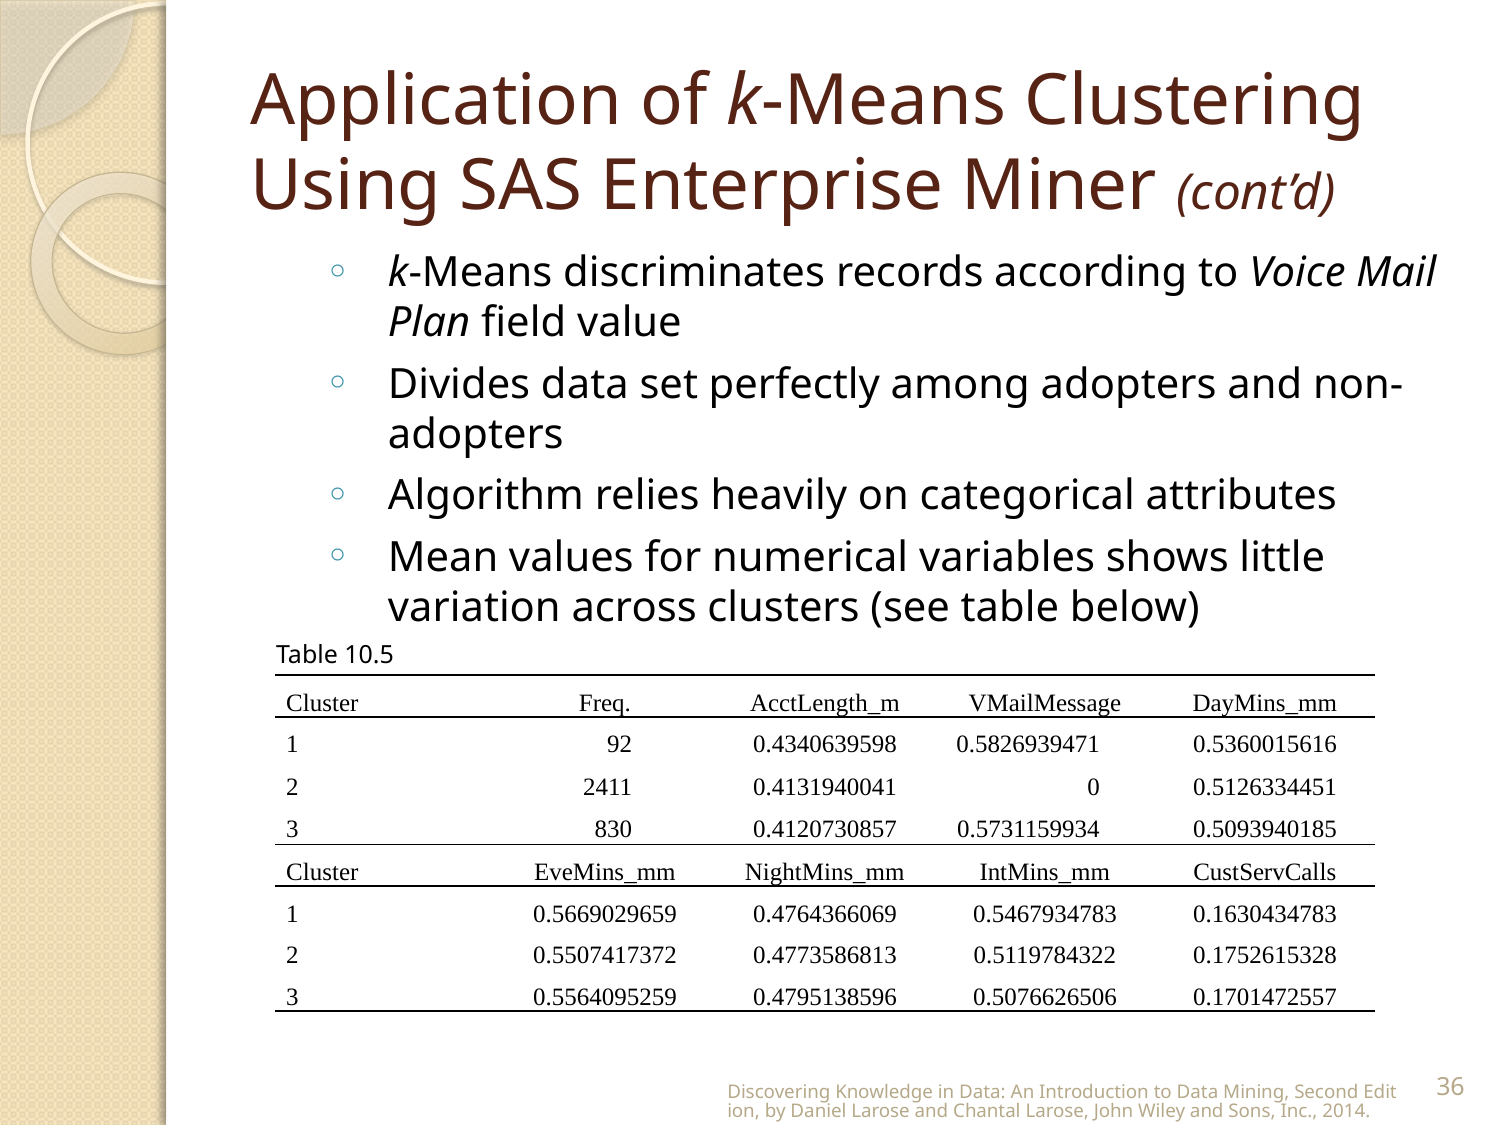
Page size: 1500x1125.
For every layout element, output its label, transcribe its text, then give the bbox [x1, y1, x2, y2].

table_cell 0.5076626506 [935, 970, 1155, 1010]
table_cell 0.5669029659 [495, 887, 715, 928]
table_cell 0.4131940041 [715, 760, 935, 801]
table_cell 0.5564095259 [495, 970, 715, 1010]
table_header Freq. [495, 676, 715, 716]
table_cell 1 [275, 887, 495, 928]
table_cell 0.5126334451 [1155, 760, 1375, 801]
list k-Means discriminates records according to Voice Mail Plan field value Divides data set perfectly among adopters and non-adopters Algorithm relies heavily on categorical attributes Mean values for numerical variables shows little variation across clusters (see table below) [235, 522, 1466, 1025]
table_cell 0.5507417372 [495, 928, 715, 970]
table_cell 0.1752615328 [1155, 928, 1375, 970]
table_cell Cluster [275, 845, 495, 885]
table_cell 0 [935, 760, 1155, 801]
table_cell 0.5731159934 [935, 801, 1155, 844]
table_cell 0.4340639598 [715, 718, 935, 760]
list k-Means discriminates records according to Voice Mail Plan field value Divides data set perfectly among adopters and non-adopters Algorithm relies heavily on categorical attributes Mean values for numerical variables shows little variation across clusters (see table below) [235, 498, 1466, 503]
table_cell EveMins_mm [495, 845, 715, 885]
table_cell 3 [275, 801, 495, 844]
title Application of k-Means Clustering Using SAS Enterprise Miner (cont’d) [235, 45, 1466, 233]
table_cell 92 [495, 718, 715, 760]
table_header Cluster [275, 676, 495, 716]
table_cell 0.5119784322 [935, 928, 1155, 970]
table_cell 0.4764366069 [715, 887, 935, 928]
table_cell CustServCalls [1155, 845, 1375, 885]
footer Discovering Knowledge in Data: An Introduction to Data Mining, Second Edition, by Daniel Larose and Chantal Larose, John Wiley and Sons, Inc., 2014. [712, 1034, 1413, 1113]
table_cell 0.5093940185 [1155, 801, 1375, 844]
table_cell 0.1701472557 [1155, 970, 1375, 1010]
slide_number 36 [1413, 1034, 1488, 1113]
table_cell 0.5826939471 [935, 718, 1155, 760]
table_header AcctLength_m [715, 676, 935, 716]
table_cell 0.4773586813 [715, 928, 935, 970]
table_header DayMins_mm [1155, 676, 1375, 716]
text_box Table 10.5 [261, 631, 409, 676]
table_cell 0.4795138596 [715, 970, 935, 1010]
table_cell 1 [275, 718, 495, 760]
list k-Means discriminates records according to Voice Mail Plan field value Divides data set perfectly among adopters and non-adopters Algorithm relies heavily on categorical attributes Mean values for numerical variables shows little variation across clusters (see table below) [235, 482, 1466, 497]
list k-Means discriminates records according to Voice Mail Plan field value Divides data set perfectly among adopters and non-adopters Algorithm relies heavily on categorical attributes Mean values for numerical variables shows little variation across clusters (see table below) [235, 504, 1466, 521]
table_cell 0.4120730857 [715, 801, 935, 844]
table_cell 0.1630434783 [1155, 887, 1375, 928]
table_cell 3 [275, 970, 495, 1010]
table_cell 830 [495, 801, 715, 844]
table_cell IntMins_mm [935, 845, 1155, 885]
table_header VMailMessage [935, 676, 1155, 716]
list k-Means discriminates records according to Voice Mail Plan field value Divides data set perfectly among adopters and non-adopters Algorithm relies heavily on categorical attributes Mean values for numerical variables shows little variation across clusters (see table below) [235, 237, 1466, 478]
table_cell NightMins_mm [715, 845, 935, 885]
table_cell 0.5467934783 [935, 887, 1155, 928]
table_cell 2411 [495, 760, 715, 801]
table_cell 0.5360015616 [1155, 718, 1375, 760]
table_cell 2 [275, 760, 495, 801]
table_cell 2 [275, 928, 495, 970]
